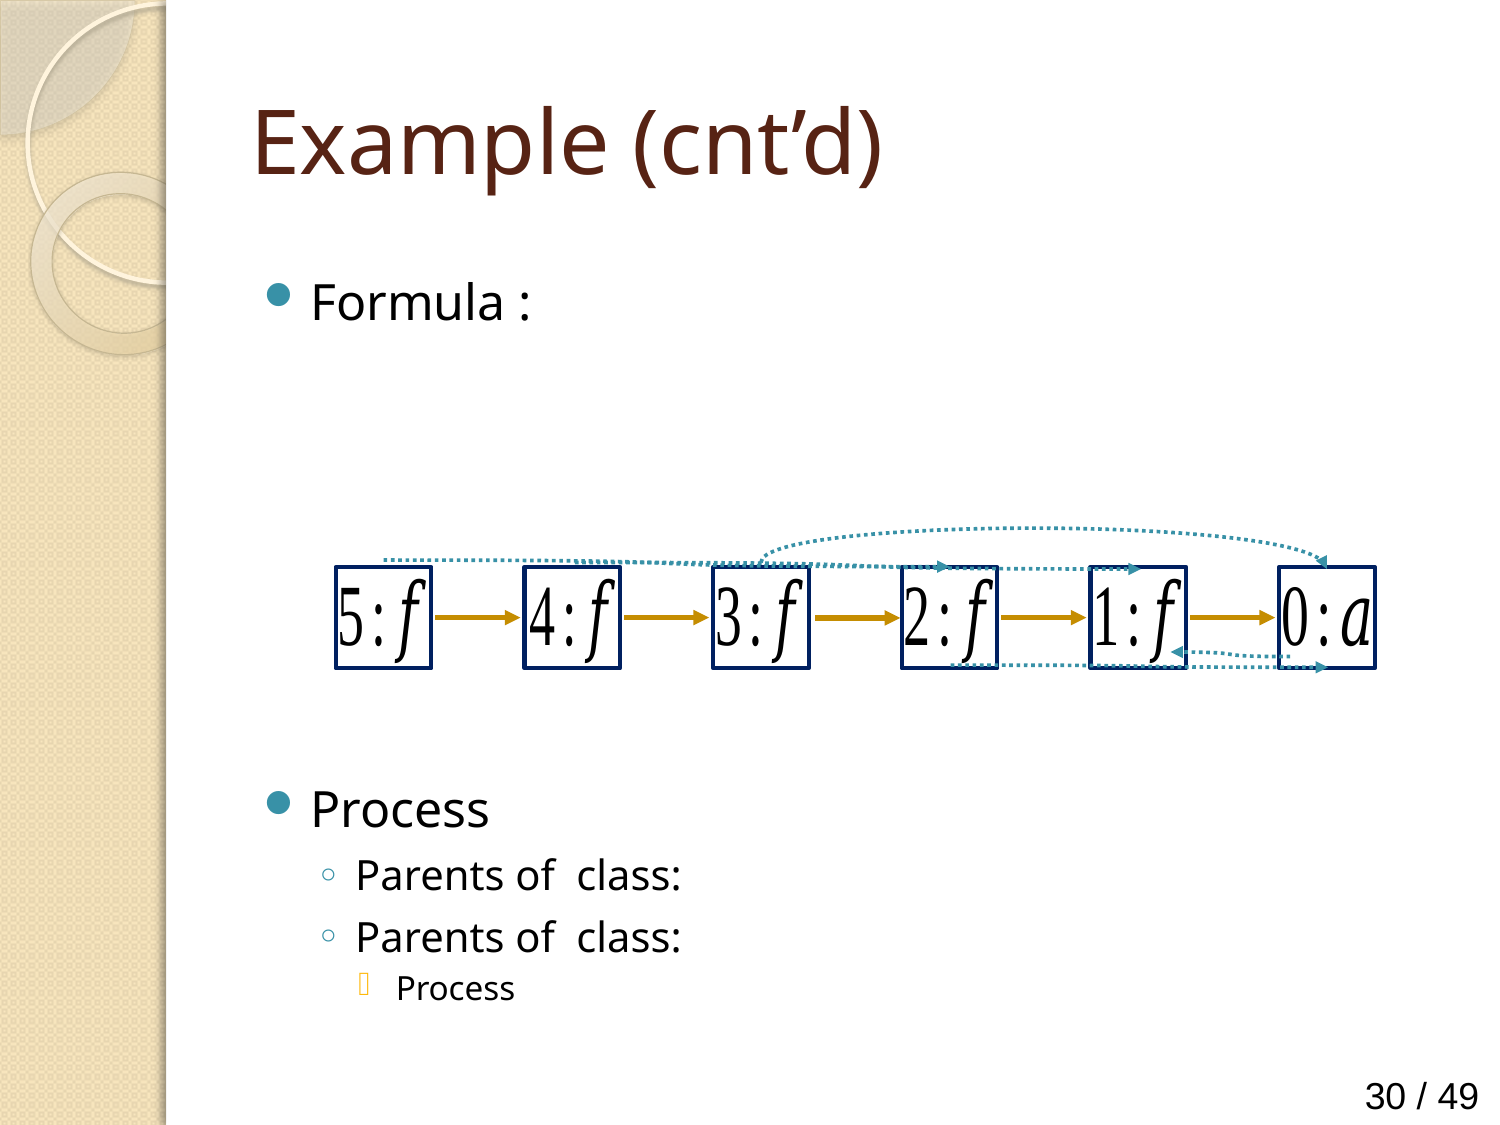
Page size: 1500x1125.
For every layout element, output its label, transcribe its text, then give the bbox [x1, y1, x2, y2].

title Example (cnt’d) [235, 45, 1466, 233]
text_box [1147, 562, 1191, 673]
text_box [897, 562, 1002, 673]
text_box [1227, 594, 1233, 715]
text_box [1040, 282, 1048, 849]
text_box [520, 562, 625, 673]
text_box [1274, 562, 1380, 673]
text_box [663, 280, 671, 847]
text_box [708, 562, 814, 673]
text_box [331, 562, 436, 673]
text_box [1086, 562, 1130, 673]
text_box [854, 282, 862, 849]
